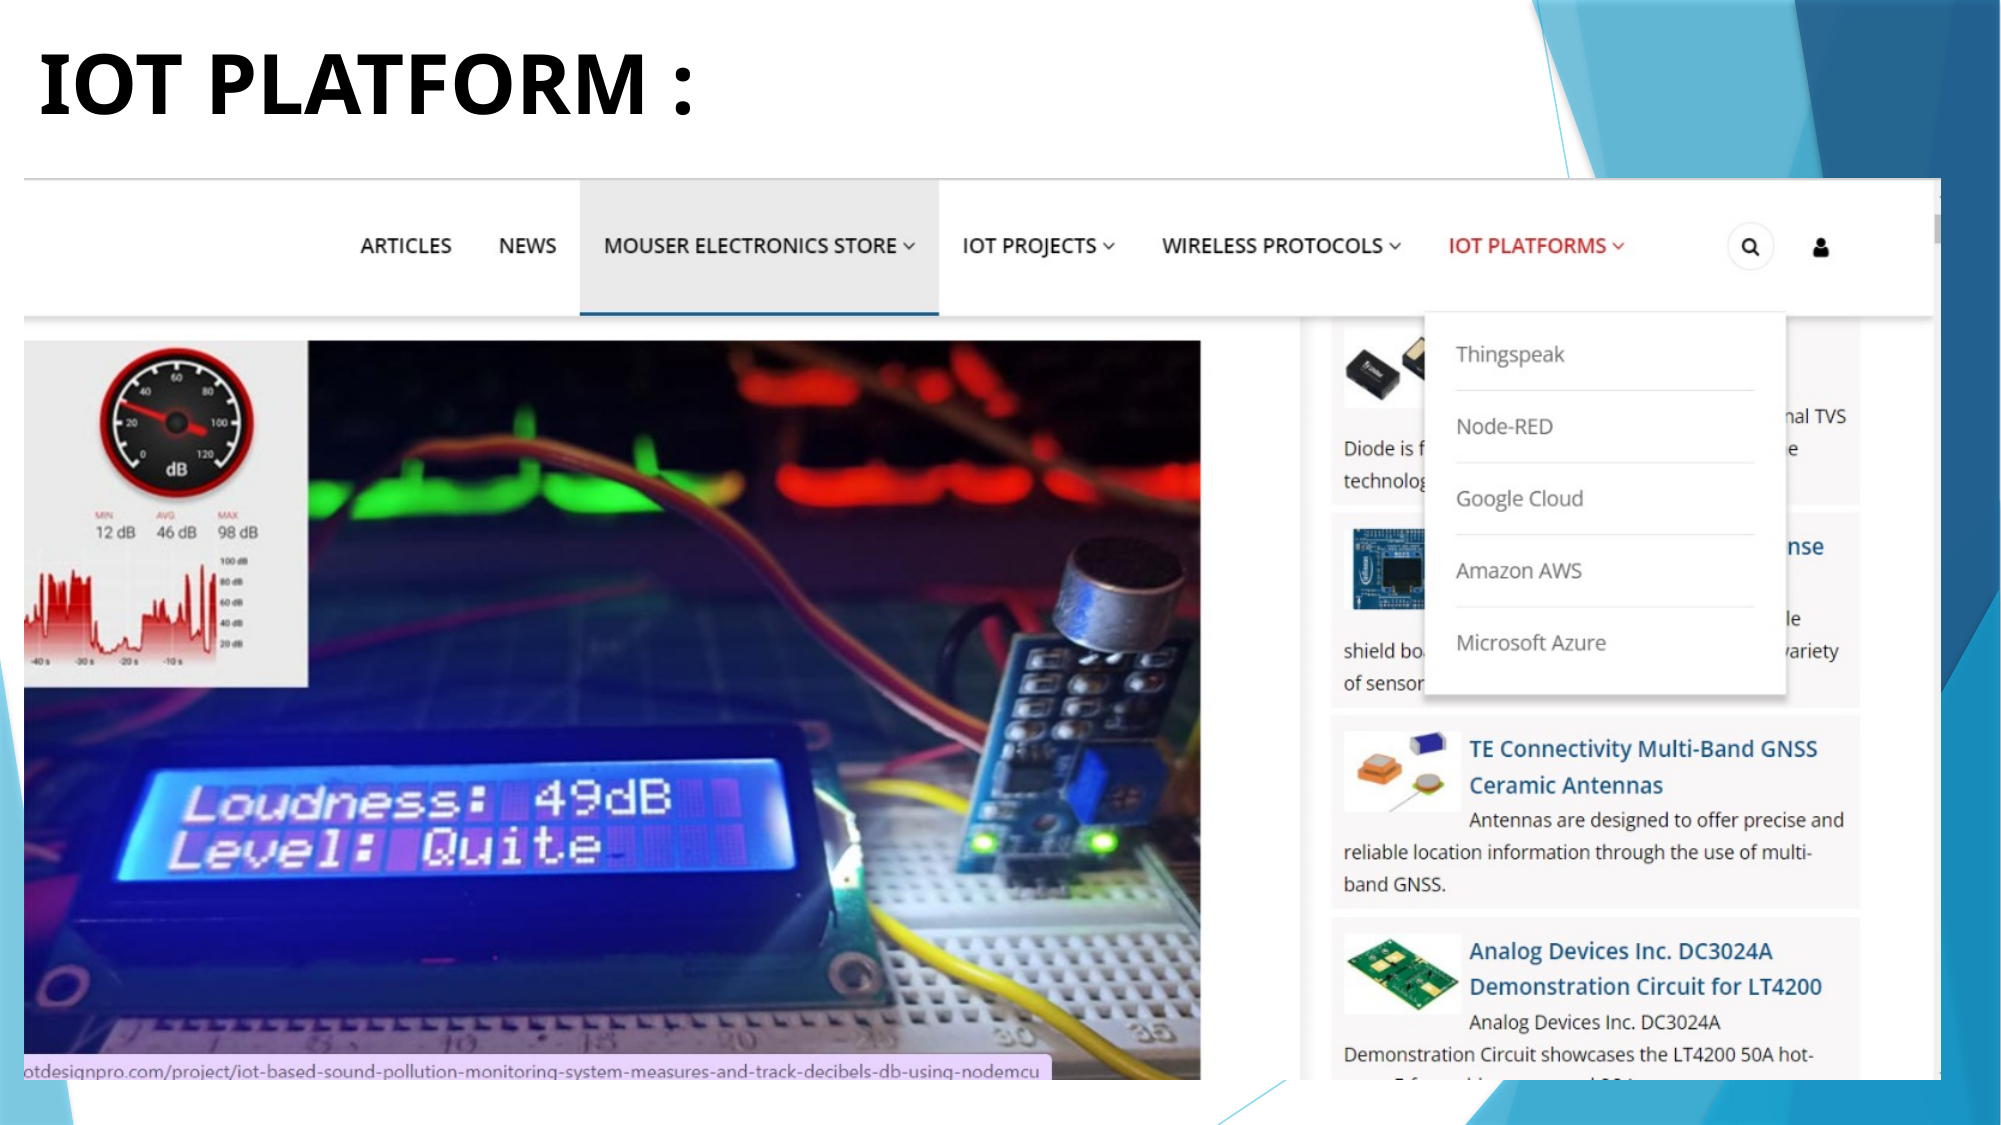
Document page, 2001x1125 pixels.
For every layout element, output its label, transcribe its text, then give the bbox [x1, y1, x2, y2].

picture [24, 178, 1942, 1080]
text_box IOT PLATFORM : [24, 23, 929, 139]
